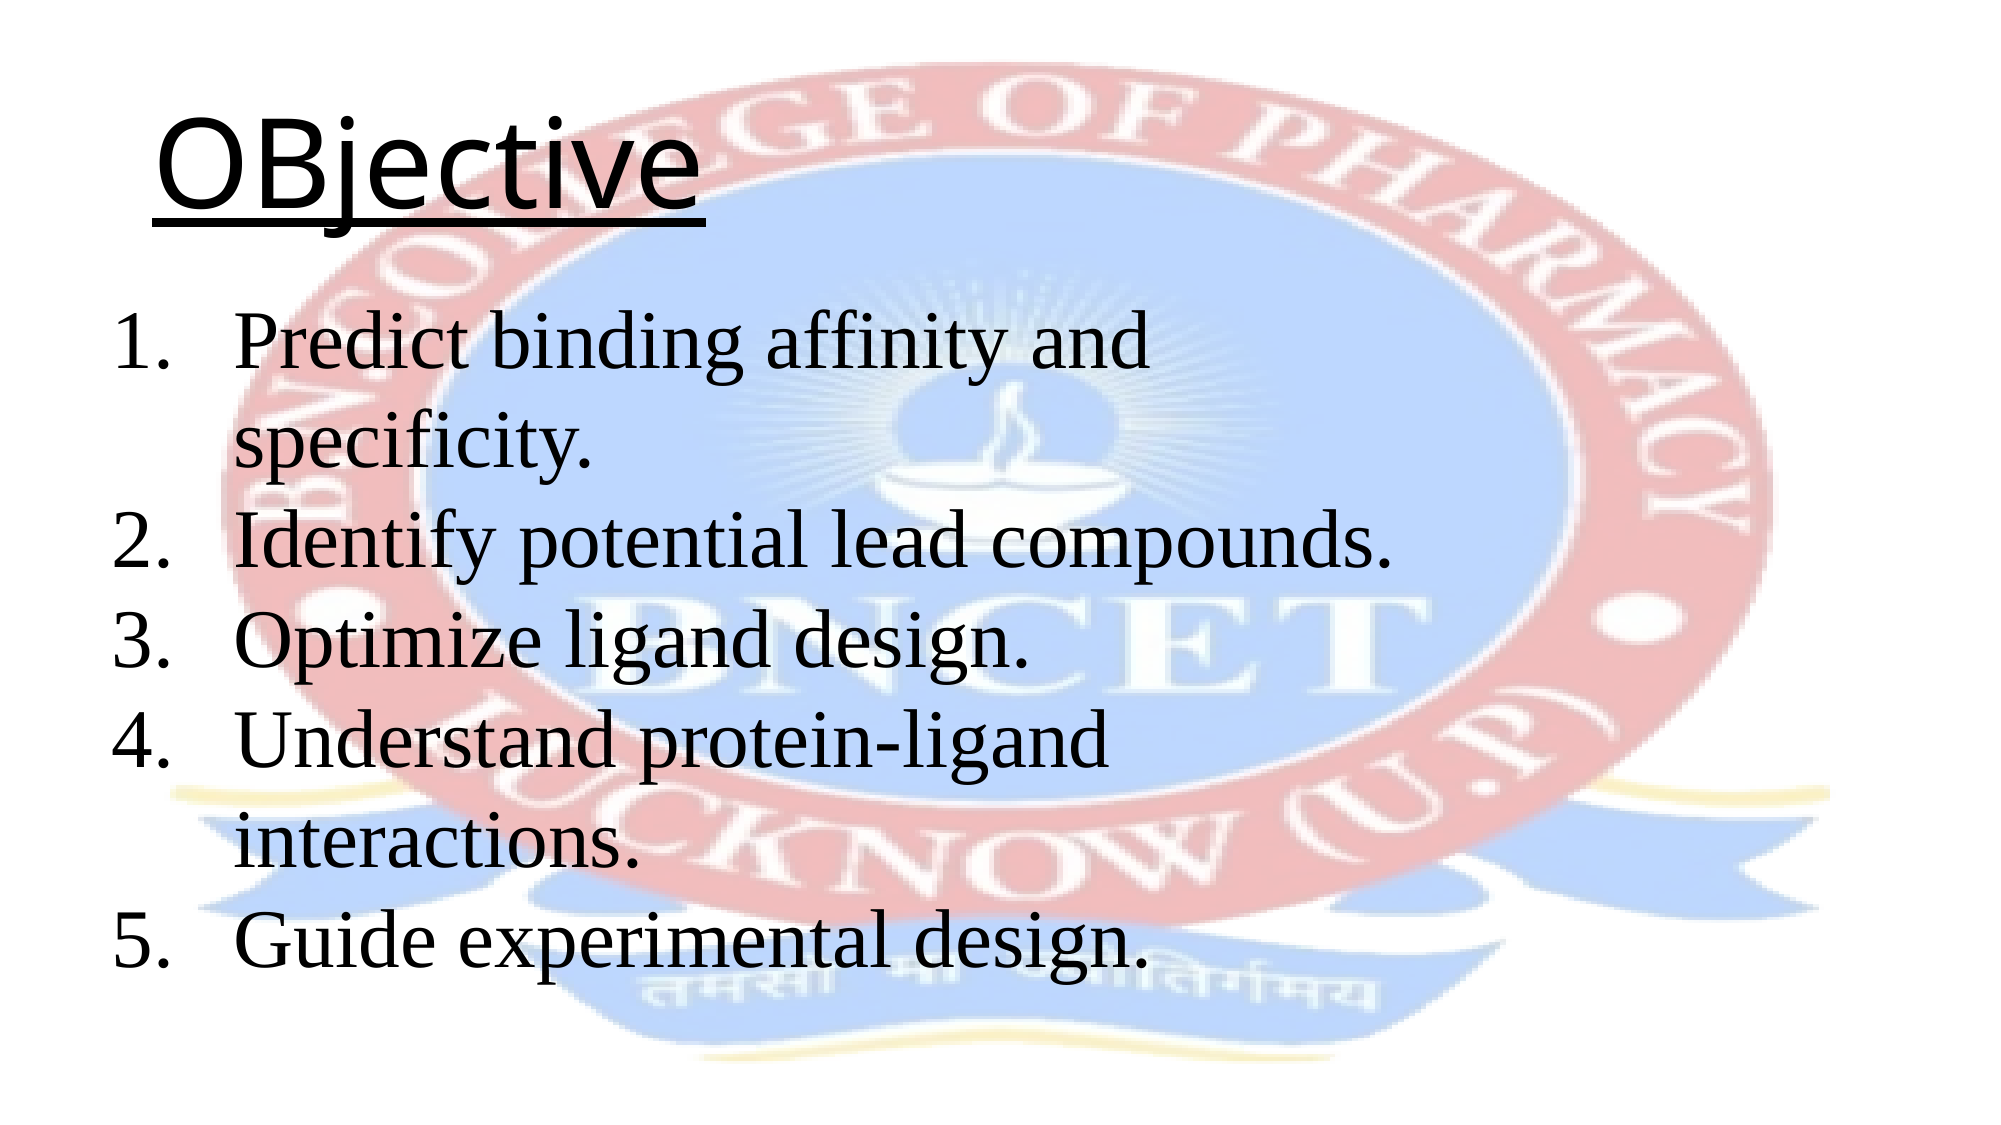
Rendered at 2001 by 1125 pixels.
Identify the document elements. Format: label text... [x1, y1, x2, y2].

title OBjective [137, 59, 1863, 278]
text_box Predict binding affinity and specificity. Identify potential lead compounds. Optimize ligand design. Understand protein-ligand interactions. Guide experimental design. [96, 277, 1449, 992]
